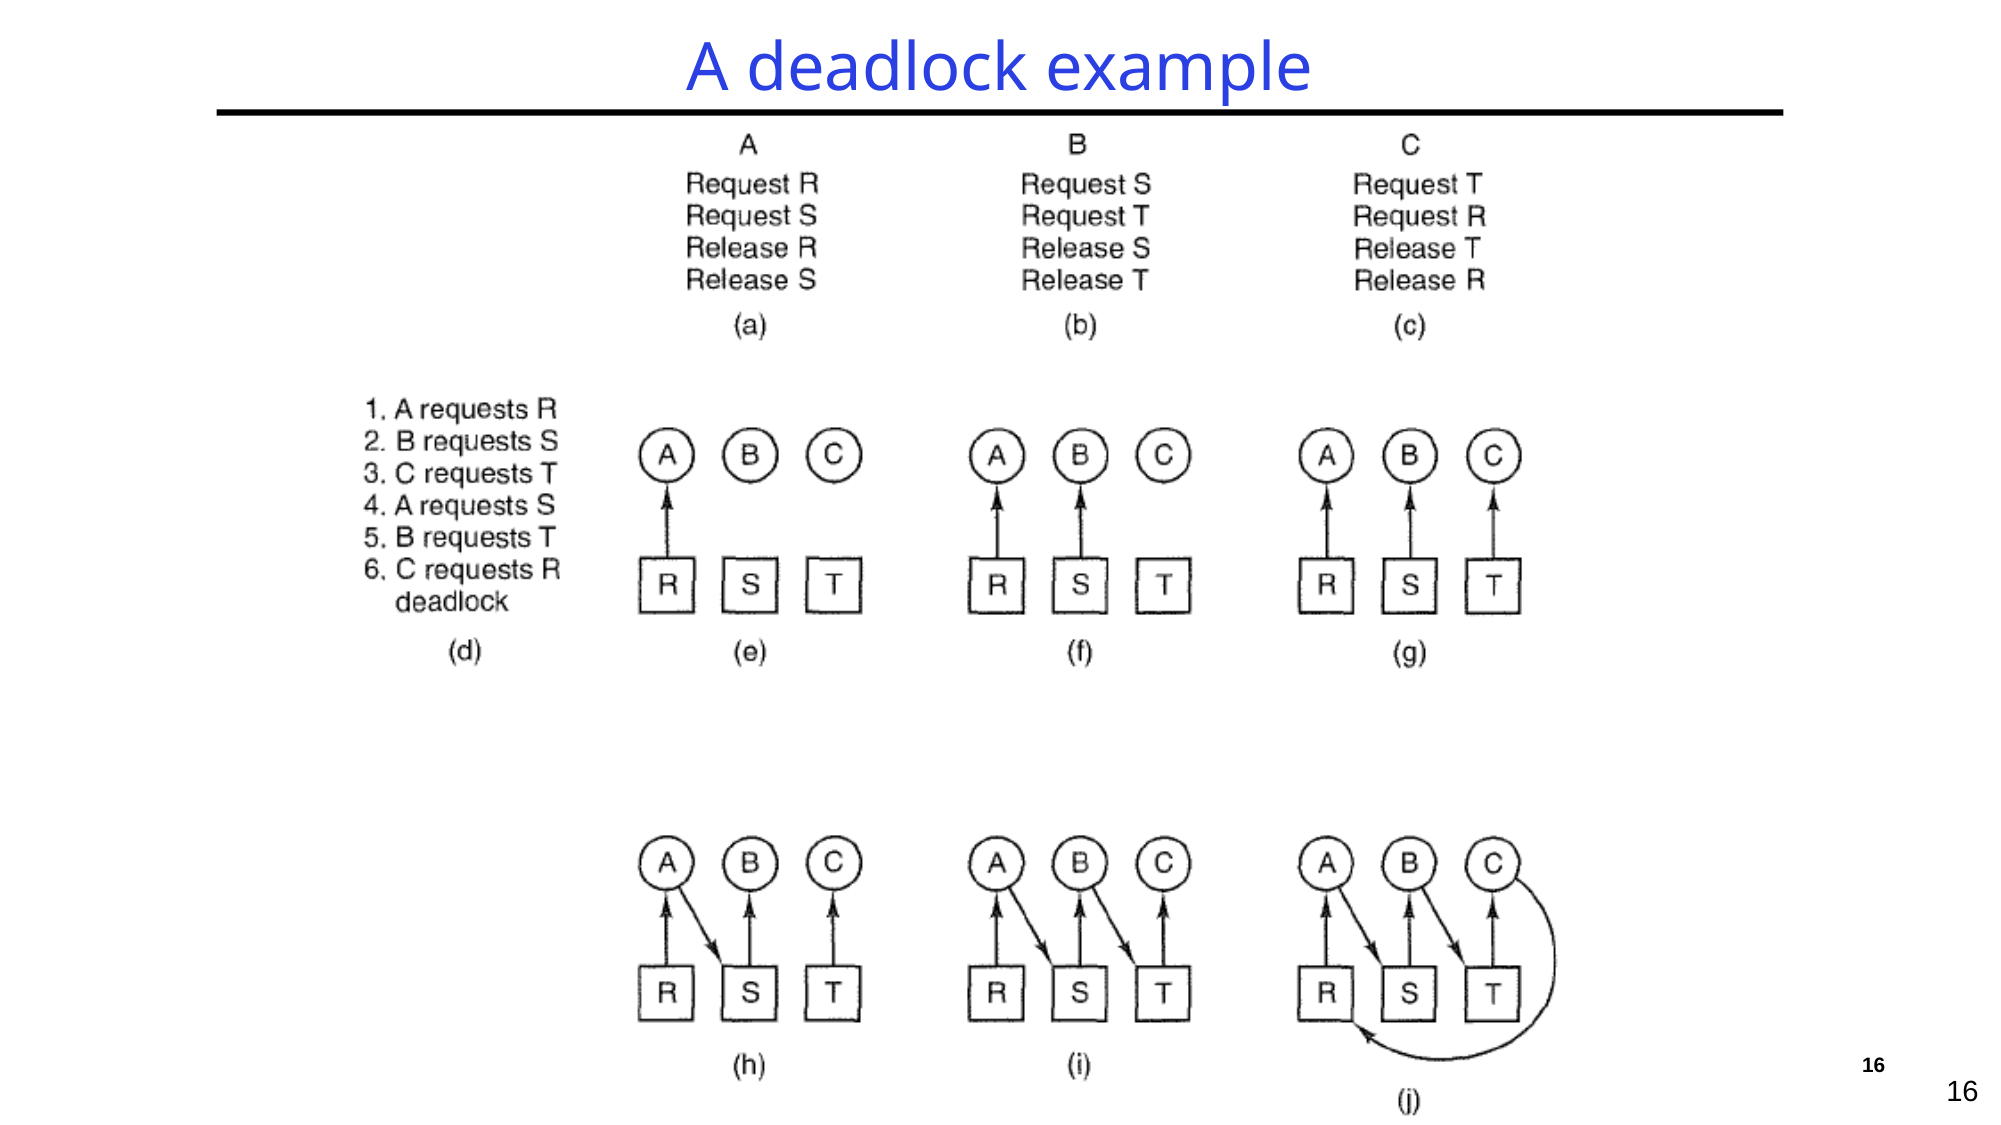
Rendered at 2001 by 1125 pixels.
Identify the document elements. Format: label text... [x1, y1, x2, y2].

picture [362, 118, 1563, 1120]
slide_number 16 [1566, 1044, 1900, 1119]
title A deadlock example [216, 24, 1784, 113]
